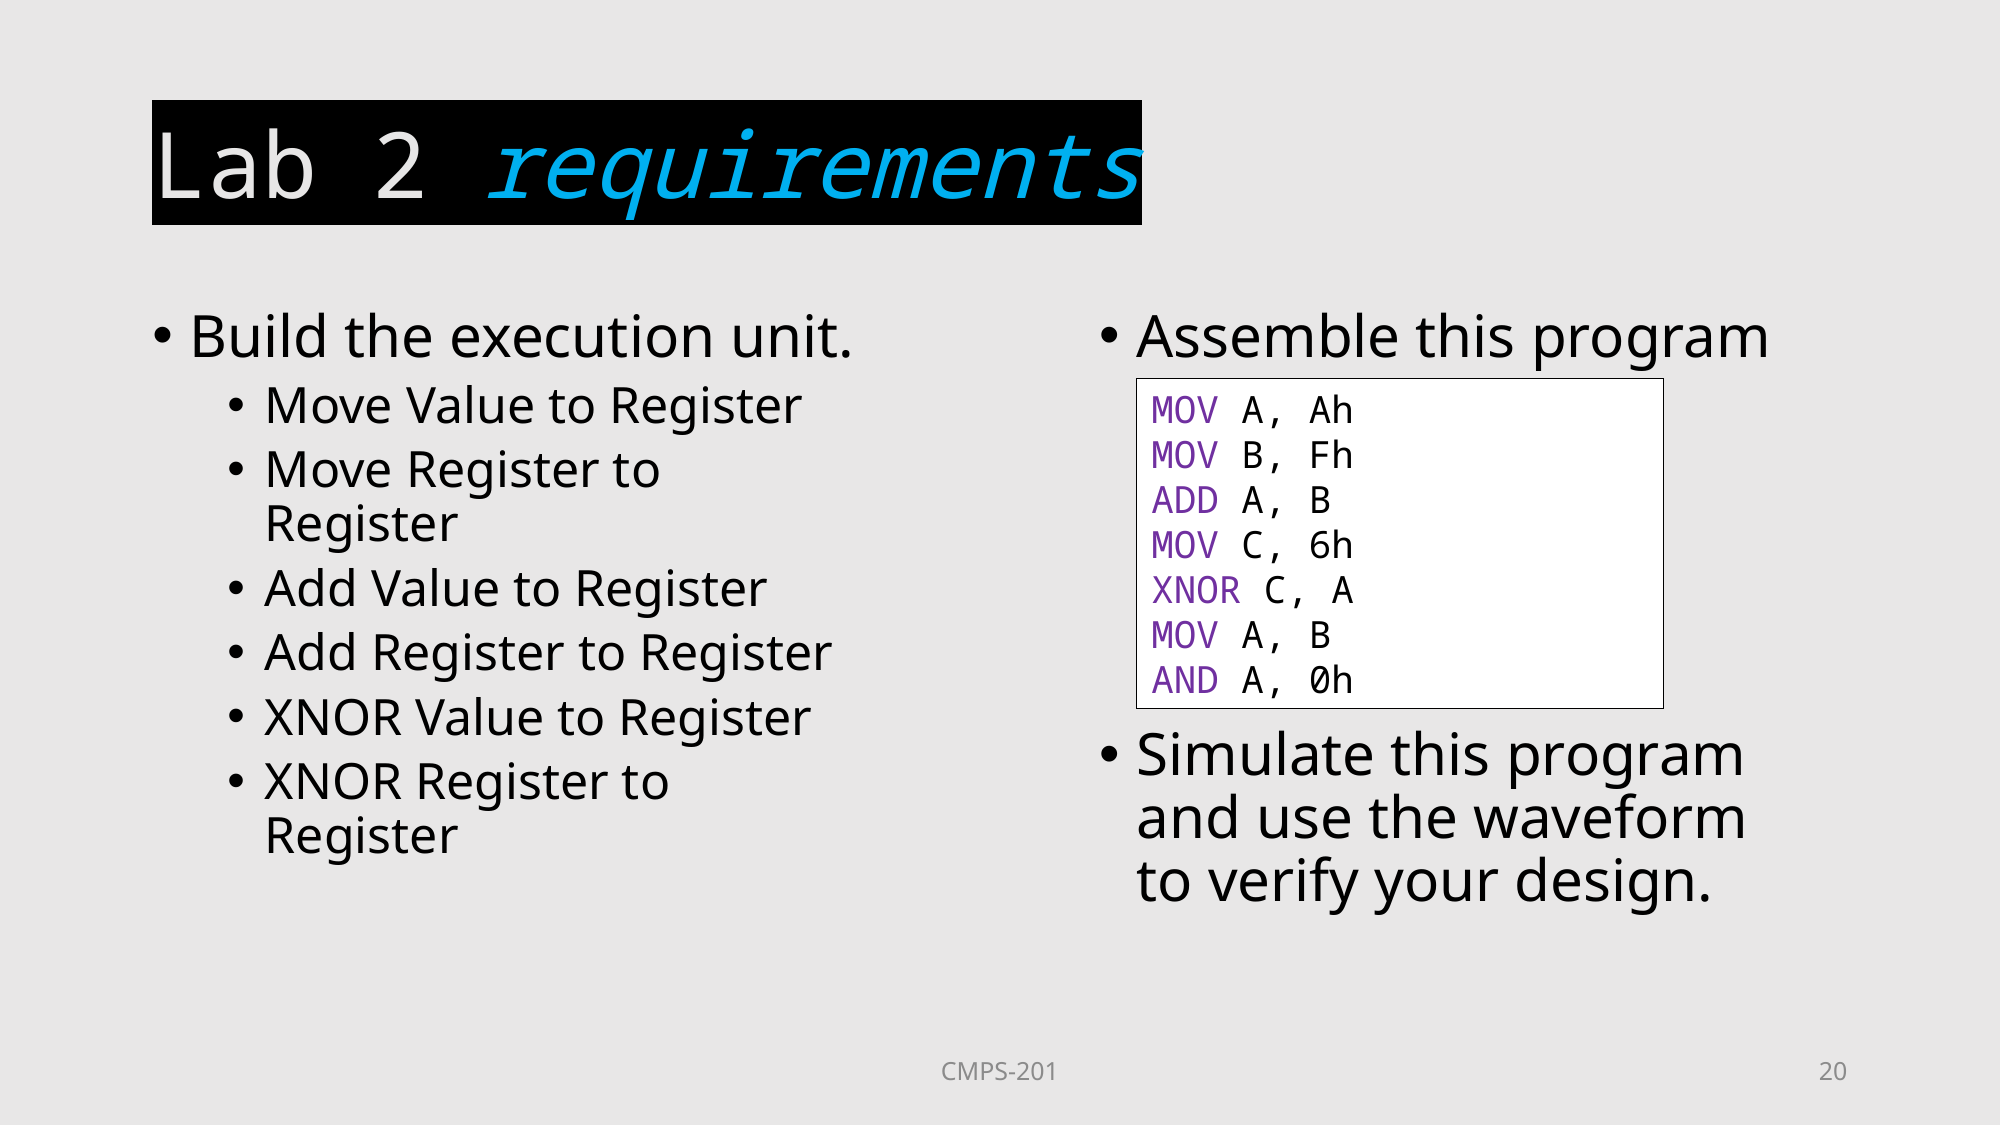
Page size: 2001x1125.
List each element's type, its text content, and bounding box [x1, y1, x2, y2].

title Lab 2 requirements [137, 59, 1863, 278]
text_box MOV A, Ah MOV B, Fh ADD A, B MOV C, 6h XNOR C, A MOV A, B AND A, 0h [1136, 378, 1664, 709]
footer CMPS-201 [662, 1042, 1338, 1103]
list Build the execution unit. Move Value to Register Move Register to Register Add Value to Register Add Register to Register XNOR Value to Register XNOR Register to Register [137, 299, 884, 785]
text_box Assemble this program Simulate this program and use the waveform to verify your design. [1084, 299, 1830, 1014]
slide_number 20 [1412, 1042, 1863, 1103]
